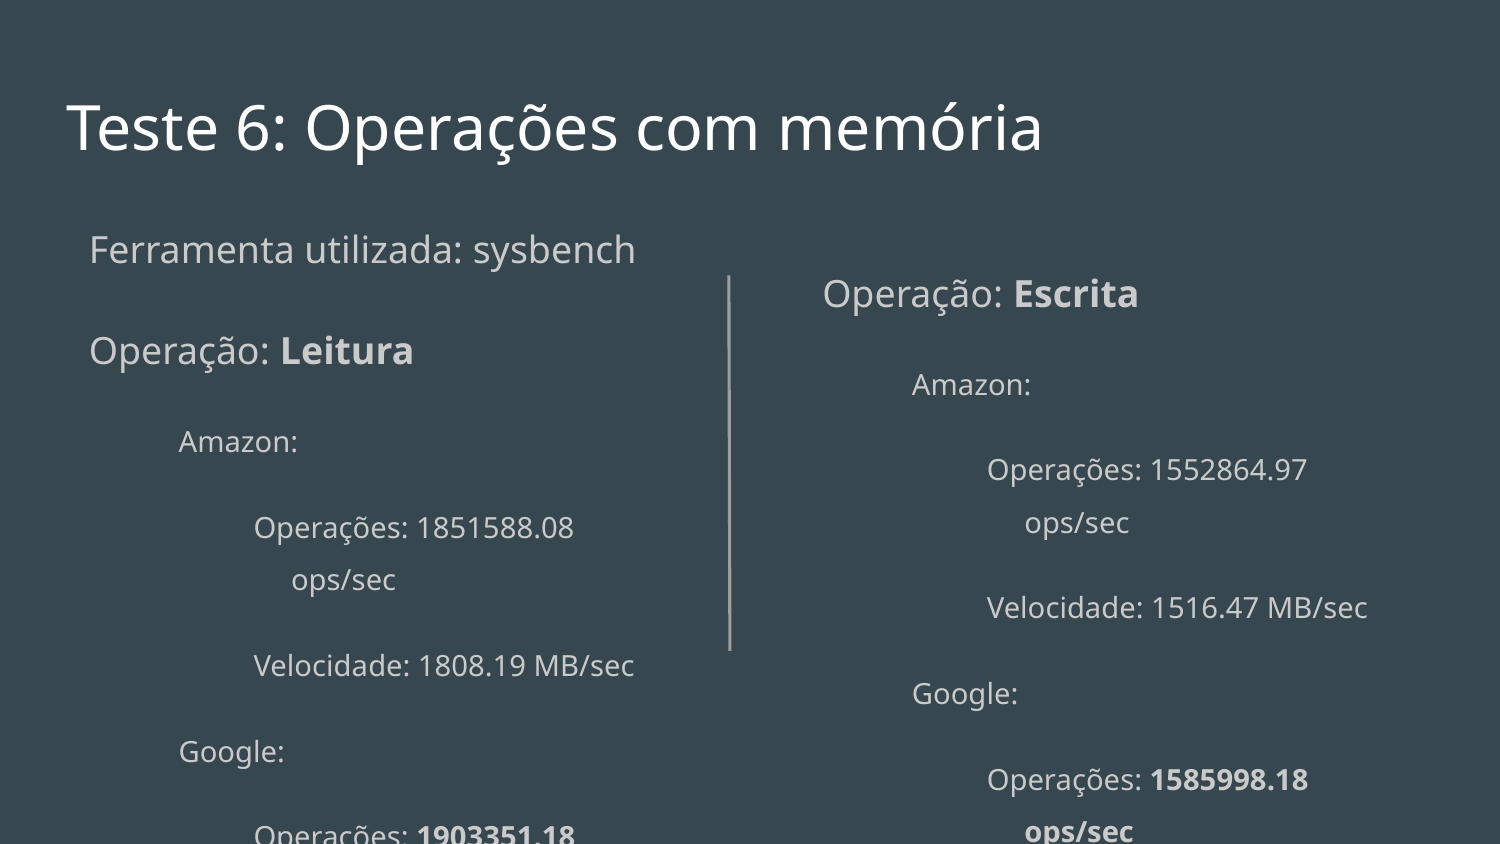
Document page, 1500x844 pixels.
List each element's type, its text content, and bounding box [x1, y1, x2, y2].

title Teste 6: Operações com memória [51, 72, 1449, 167]
list Operação: Escrita Amazon: Operações: 1552864.97 ops/sec Velocidade: 1516.47 MB/sec Google: Operações: 1585998.18 ops/sec Velocidade: 1548.83 MB/sec [784, 154, 1434, 715]
list Ferramenta utilizada: sysbench Operação: Leitura Amazon: Operações: 1851588.08 ops/sec Velocidade: 1808.19 MB/sec Google: Operações: 1903351.18 ops/sec Velocidade: 1858.74 MB/sec [51, 189, 701, 750]
